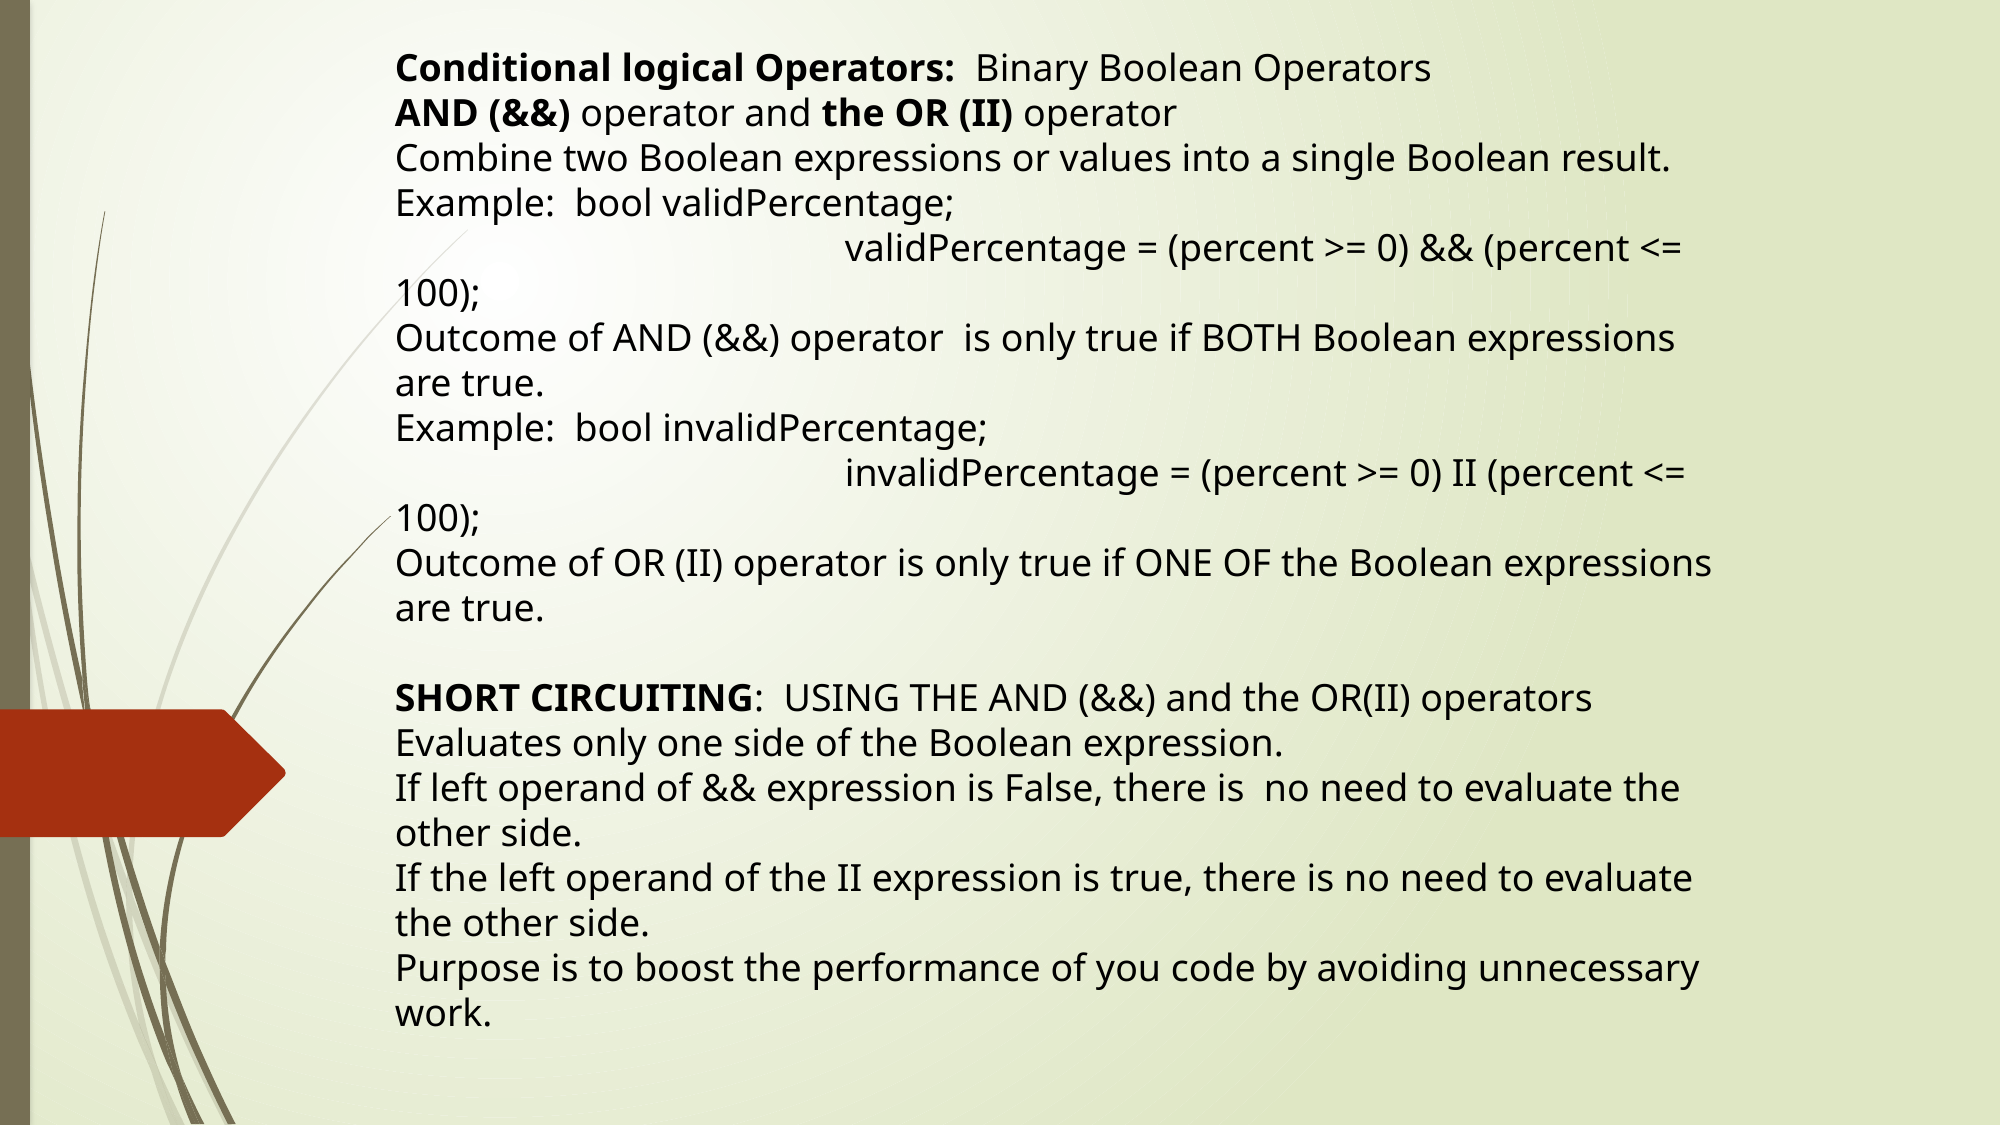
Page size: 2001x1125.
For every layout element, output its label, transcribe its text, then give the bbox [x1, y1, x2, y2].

text_box Conditional logical Operators: Binary Boolean Operators AND (&&) operator and the OR (II) operator Combine two Boolean expressions or values into a single Boolean result. Example: bool validPercentage; validPercentage = (percent >= 0) && (percent <= 100); Outcome of AND (&&) operator is only true if BOTH Boolean expressions are true. Example: bool invalidPercentage; invalidPercentage = (percent >= 0) II (percent <= 100); Outcome of OR (II) operator is only true if ONE OF the Boolean expressions are true. SHORT CIRCUITING: USING THE AND (&&) and the OR(II) operators Evaluates only one side of the Boolean expression. If left operand of && expression is False, there is no need to evaluate the other side. If the left operand of the II expression is true, there is no need to evaluate the other side. Purpose is to boost the performance of you code by avoiding unnecessary work. [379, 36, 1733, 1125]
